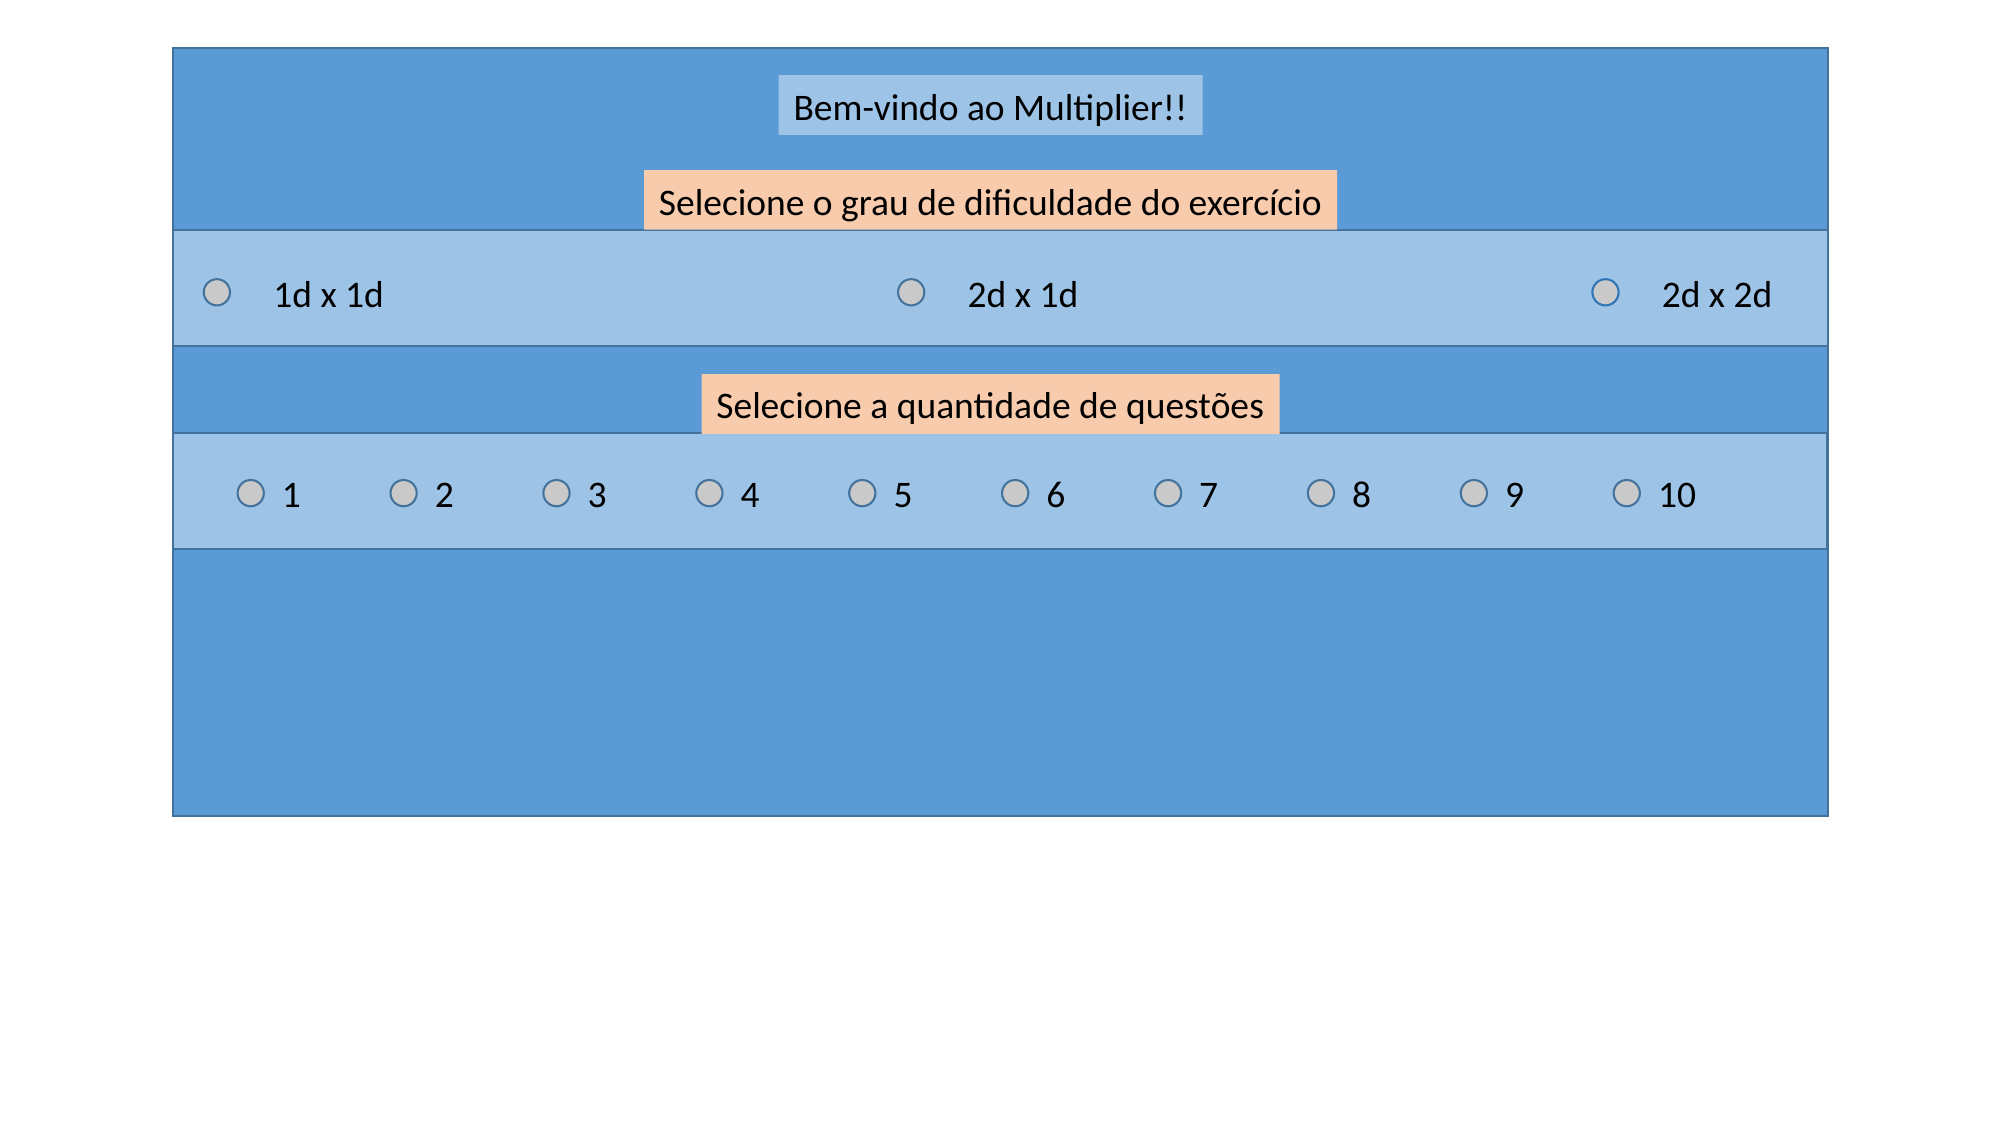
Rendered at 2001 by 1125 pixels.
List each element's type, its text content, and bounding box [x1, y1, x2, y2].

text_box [390, 462, 470, 523]
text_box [1154, 462, 1234, 523]
text_box [172, 432, 1828, 550]
text_box [172, 47, 1829, 229]
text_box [237, 462, 317, 523]
text_box Bem-vindo ao Multiplier!! [778, 75, 1203, 135]
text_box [1002, 462, 1081, 523]
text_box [696, 462, 775, 523]
text_box Selecione o grau de dificuldade do exercício [644, 170, 1338, 230]
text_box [543, 462, 623, 523]
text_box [1592, 263, 1789, 324]
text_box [898, 263, 1095, 324]
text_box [203, 263, 400, 324]
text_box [849, 462, 928, 523]
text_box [1613, 462, 1712, 523]
text_box Selecione a quantidade de questões [701, 374, 1280, 434]
text_box [172, 347, 1829, 817]
text_box [172, 229, 1829, 347]
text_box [1307, 462, 1387, 523]
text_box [1460, 462, 1540, 523]
